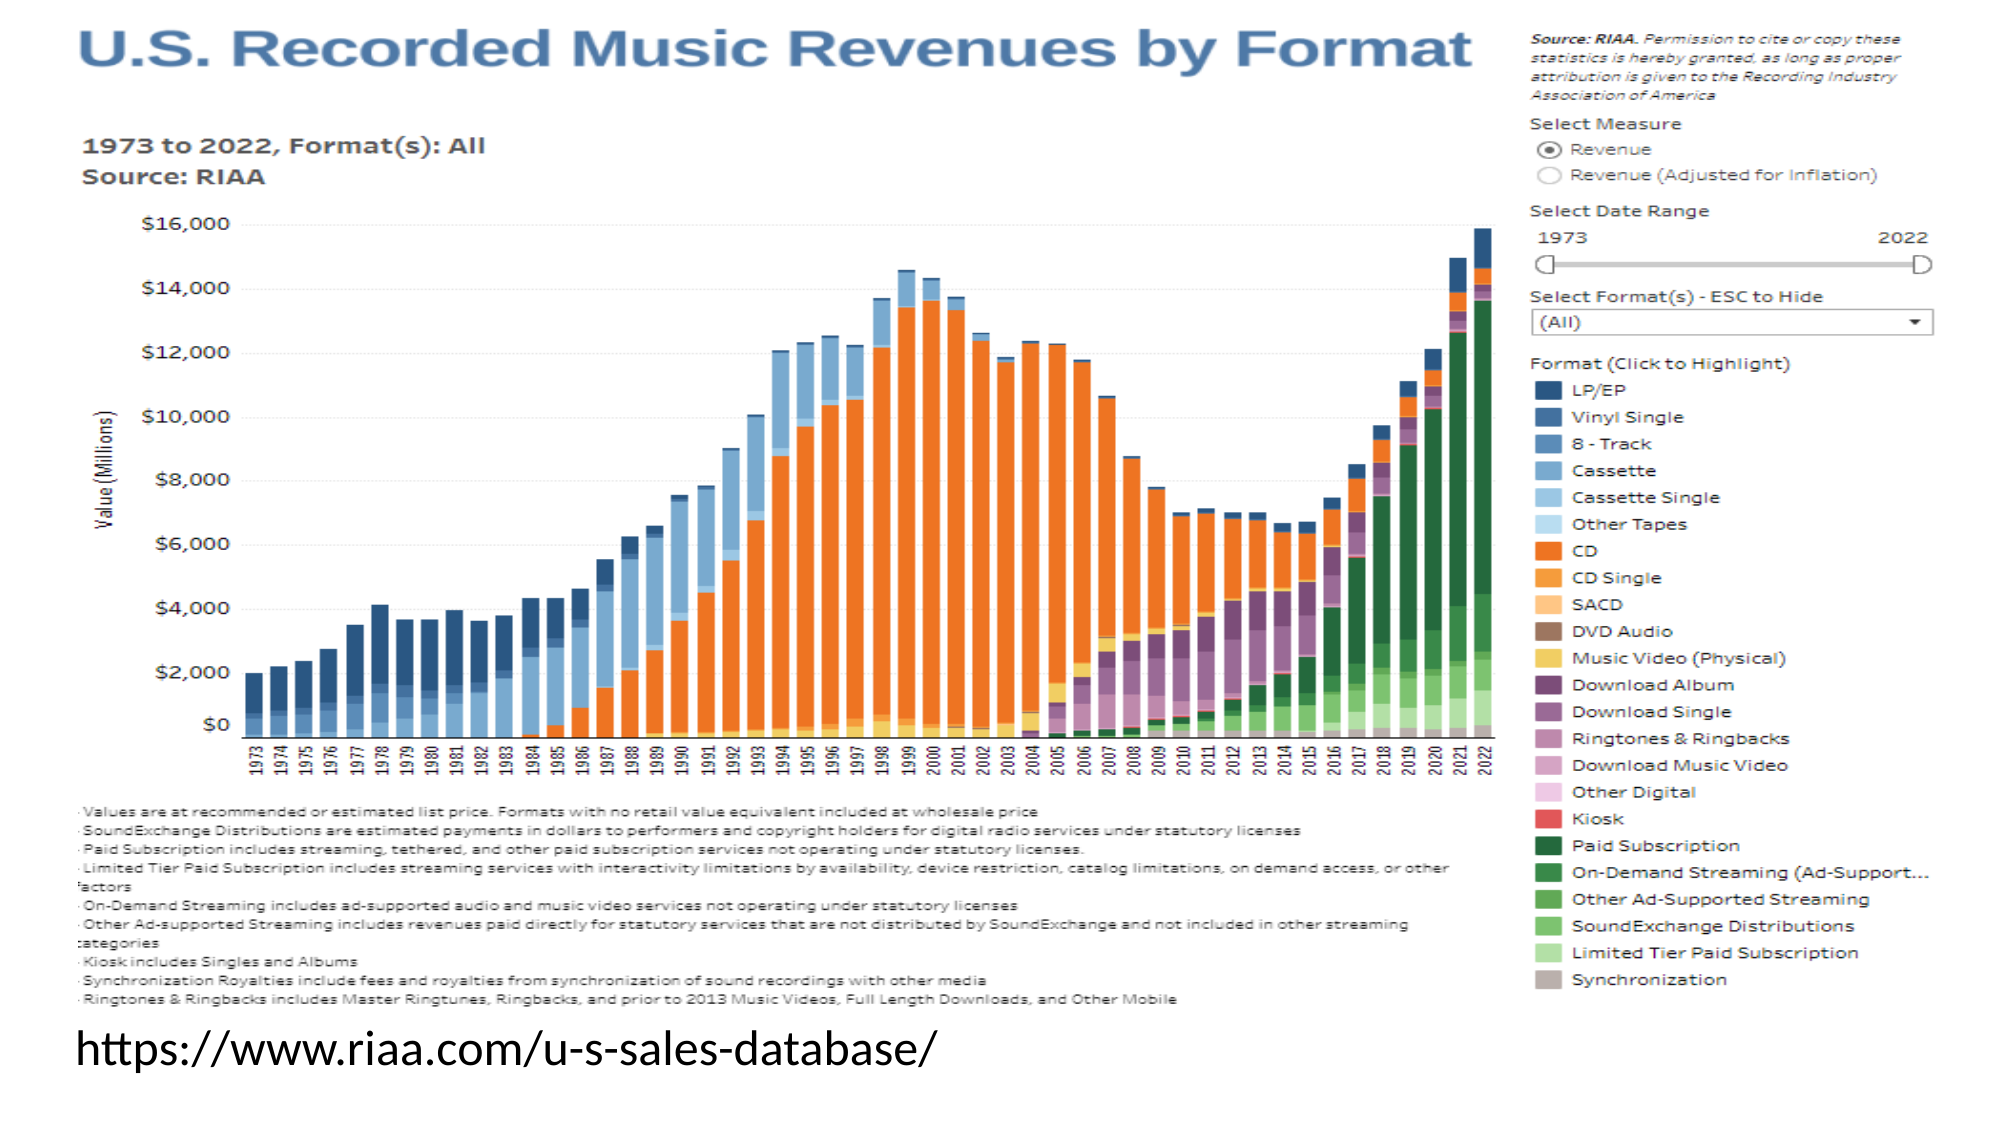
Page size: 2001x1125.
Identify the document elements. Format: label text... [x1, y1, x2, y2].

text_box https://www.riaa.com/u-s-sales-database/ [60, 1007, 1000, 1083]
picture [78, 21, 1965, 1008]
